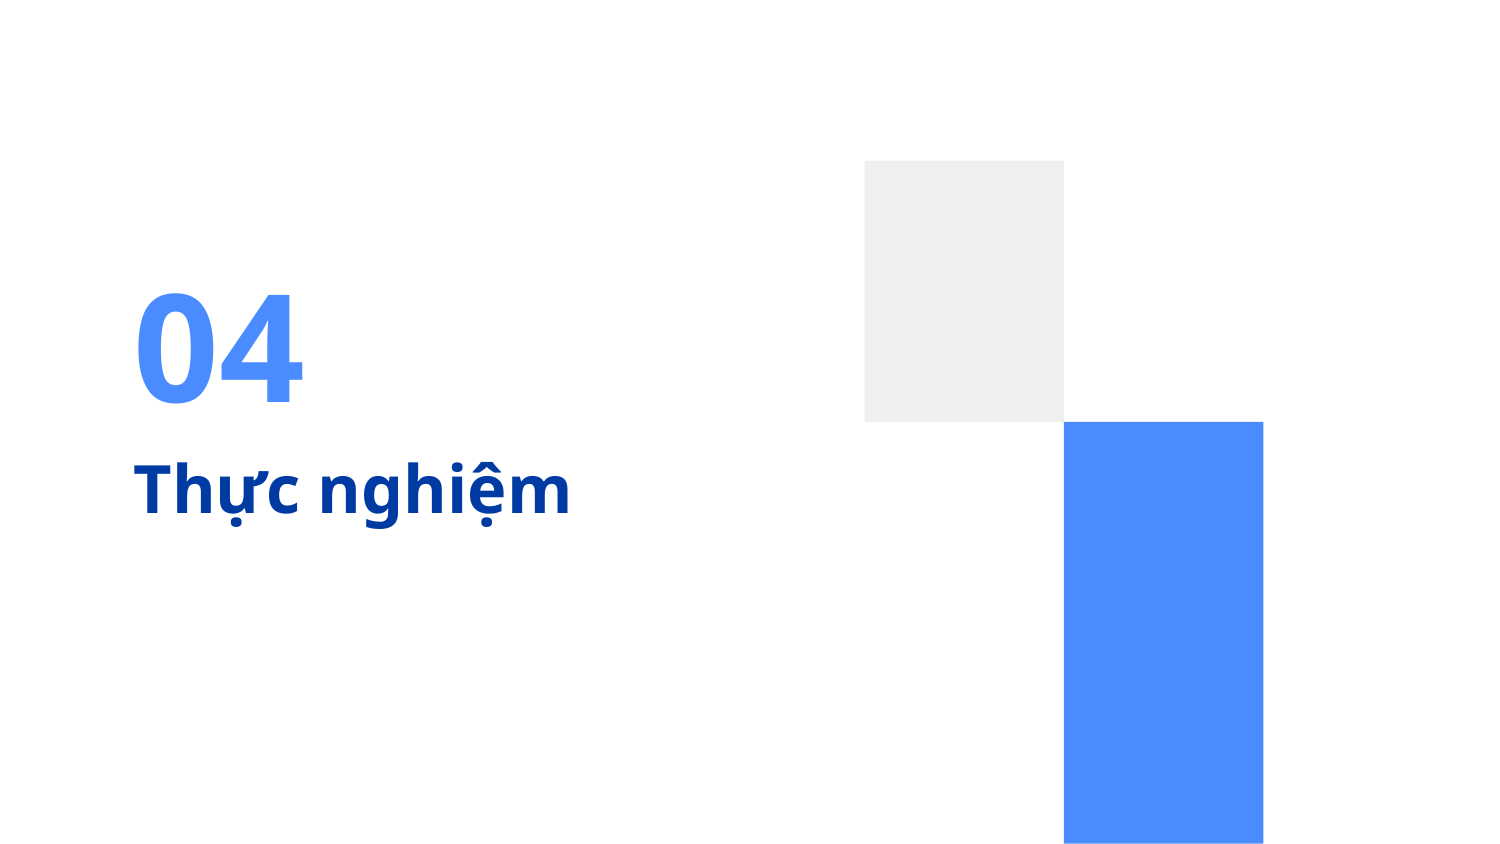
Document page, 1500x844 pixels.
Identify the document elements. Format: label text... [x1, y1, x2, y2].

title 04 [118, 259, 851, 448]
title Thực nghiệm [118, 418, 1016, 557]
